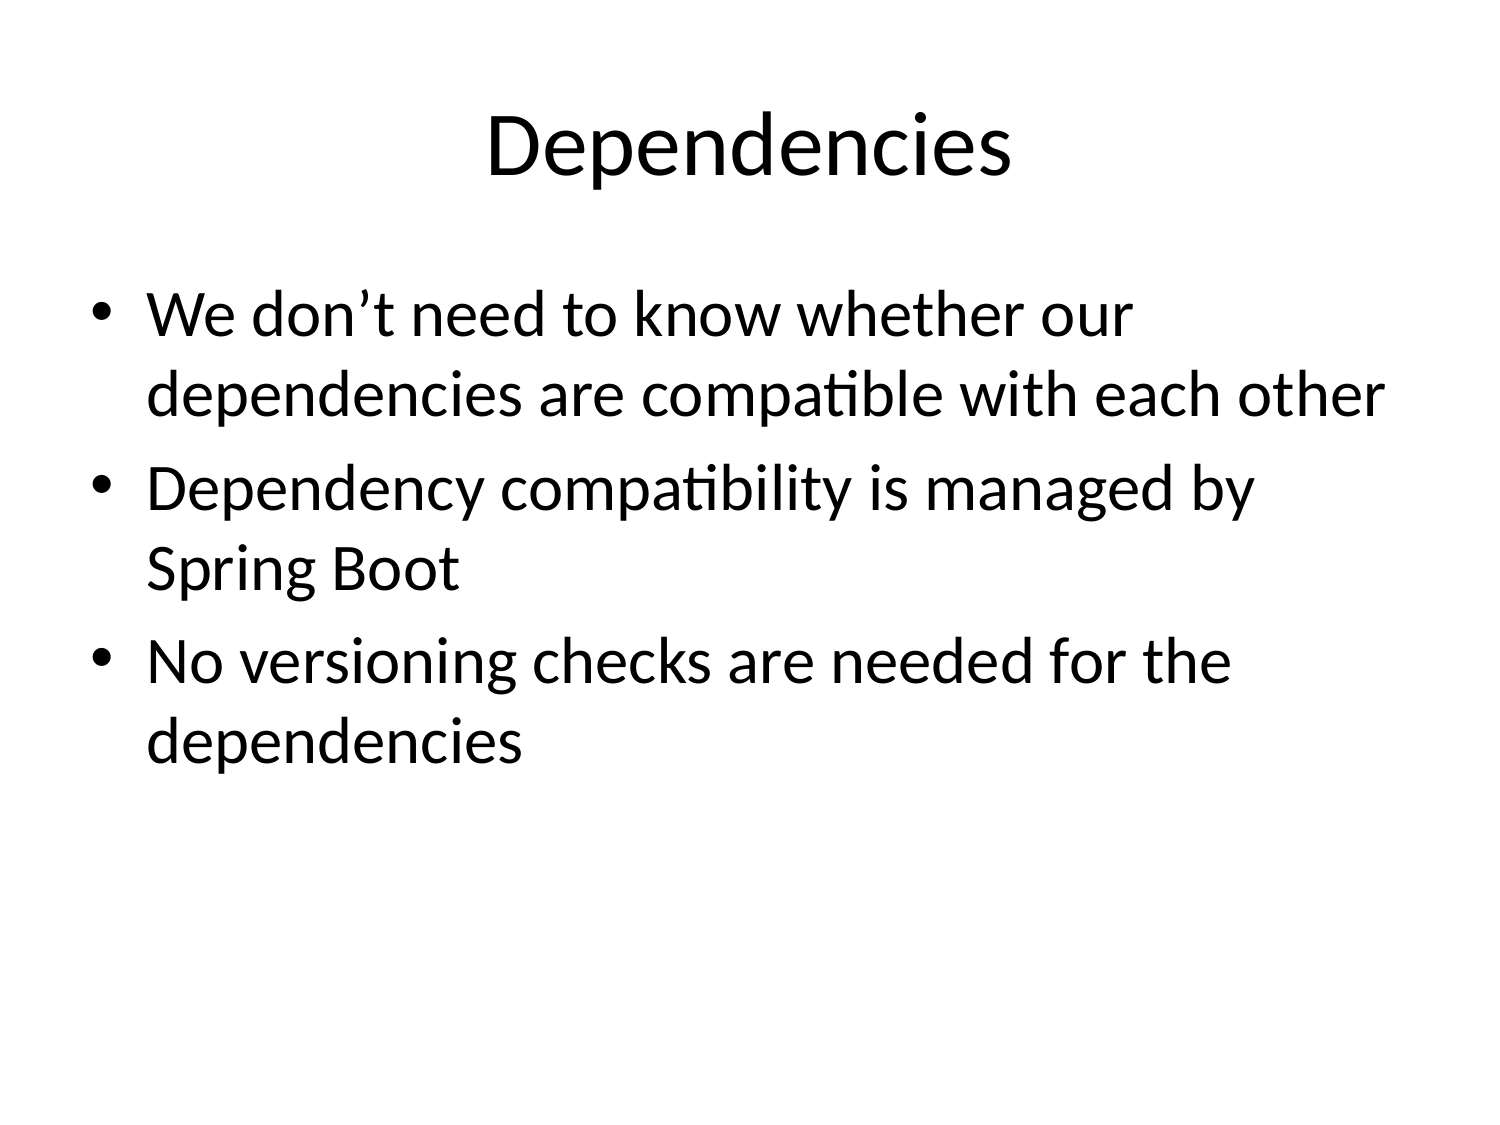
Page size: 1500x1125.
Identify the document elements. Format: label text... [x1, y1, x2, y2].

list We don’t need to know whether our dependencies are compatible with each other Dependency compatibility is managed by Spring Boot No versioning checks are needed for the dependencies [75, 262, 1425, 1005]
title Dependencies [75, 45, 1425, 233]
